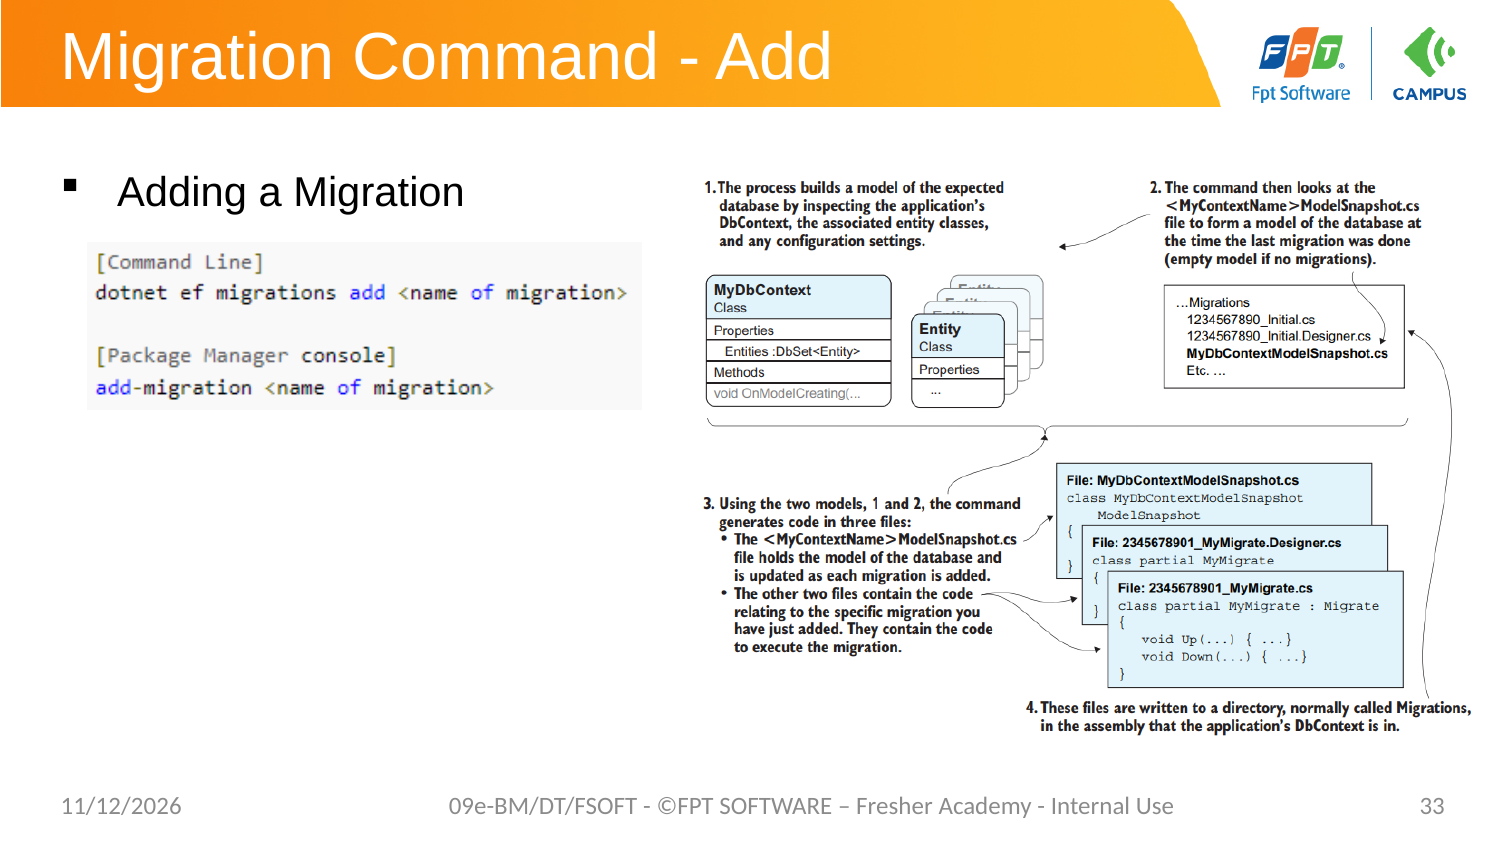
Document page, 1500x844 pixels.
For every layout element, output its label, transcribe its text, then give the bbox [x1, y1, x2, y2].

title Migration Command - Add [45, 0, 1176, 106]
slide_number 33 [1350, 782, 1461, 827]
picture [1, 0, 1499, 844]
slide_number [45, 782, 270, 827]
footer 09e-BM/DT/FSOFT - ©FPT SOFTWARE – Fresher Academy - Internal Use [289, 782, 1335, 827]
list Adding a Migration [45, 147, 738, 767]
